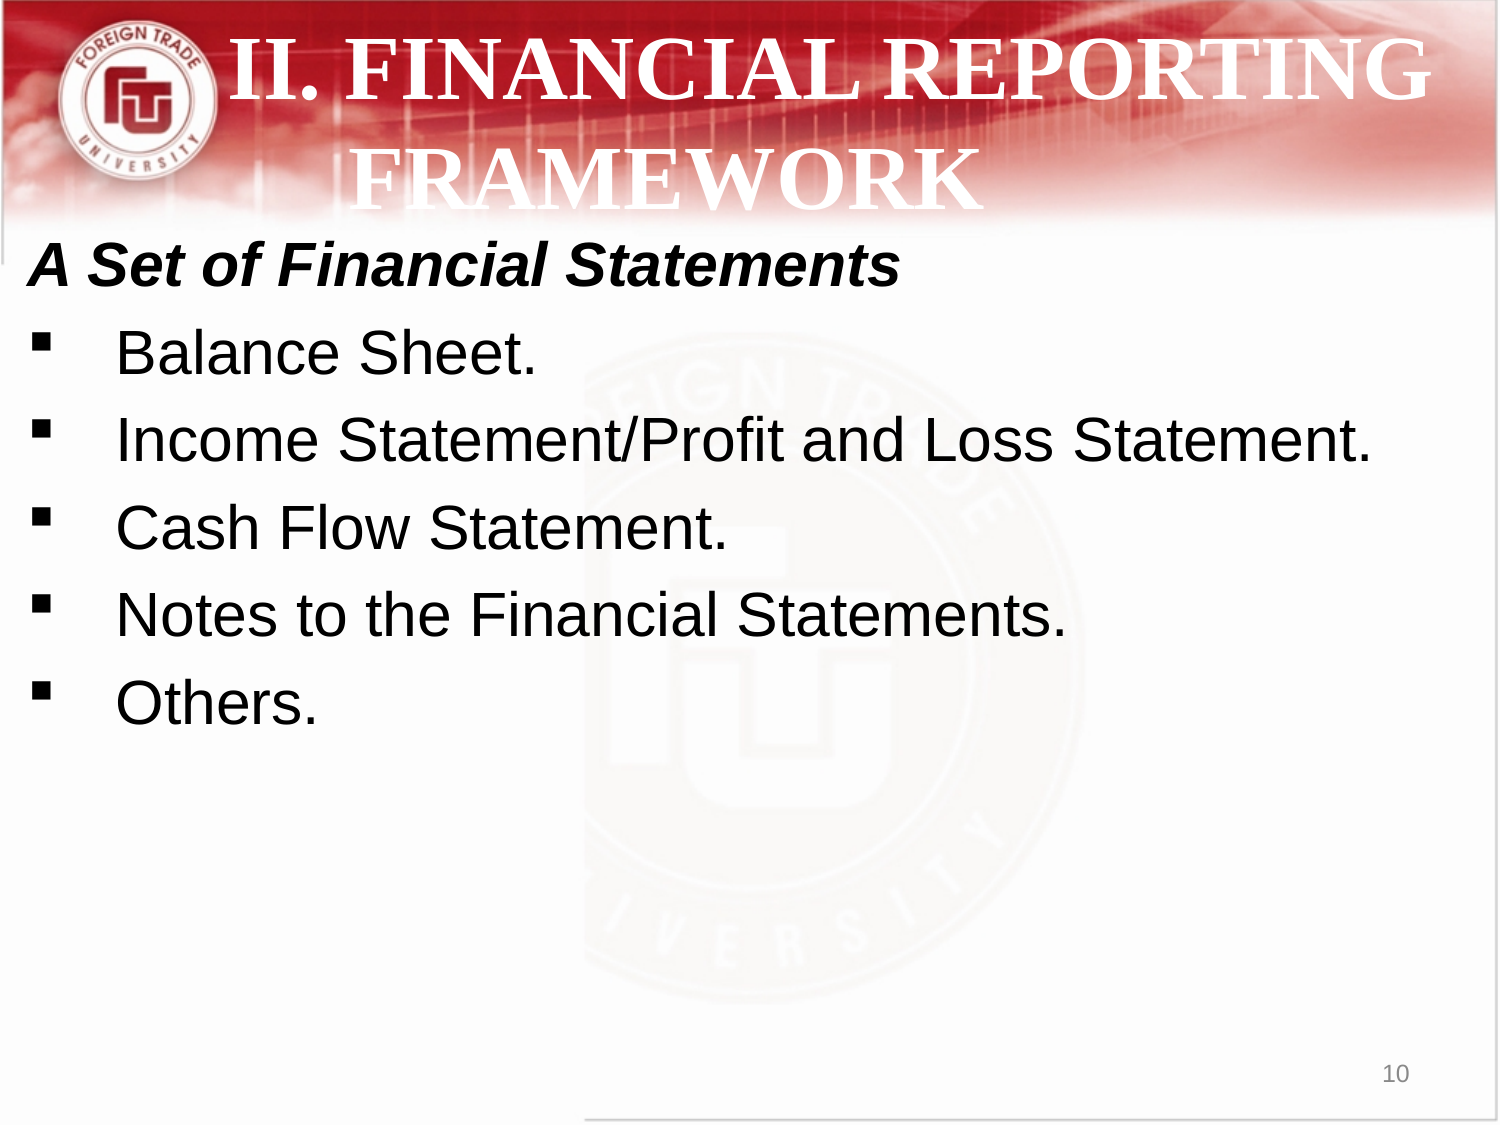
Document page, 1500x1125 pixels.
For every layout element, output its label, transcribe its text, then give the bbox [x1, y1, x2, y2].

slide_number 10 [1074, 1042, 1425, 1103]
title II. FINANCIAL REPORTING FRAMEWORK [212, 35, 1476, 201]
picture [0, 0, 1500, 1125]
list A Set of Financial Statements Balance Sheet. Income Statement/Profit and Loss Statement. Cash Flow Statement. Notes to the Financial Statements. Others. [12, 216, 1500, 988]
